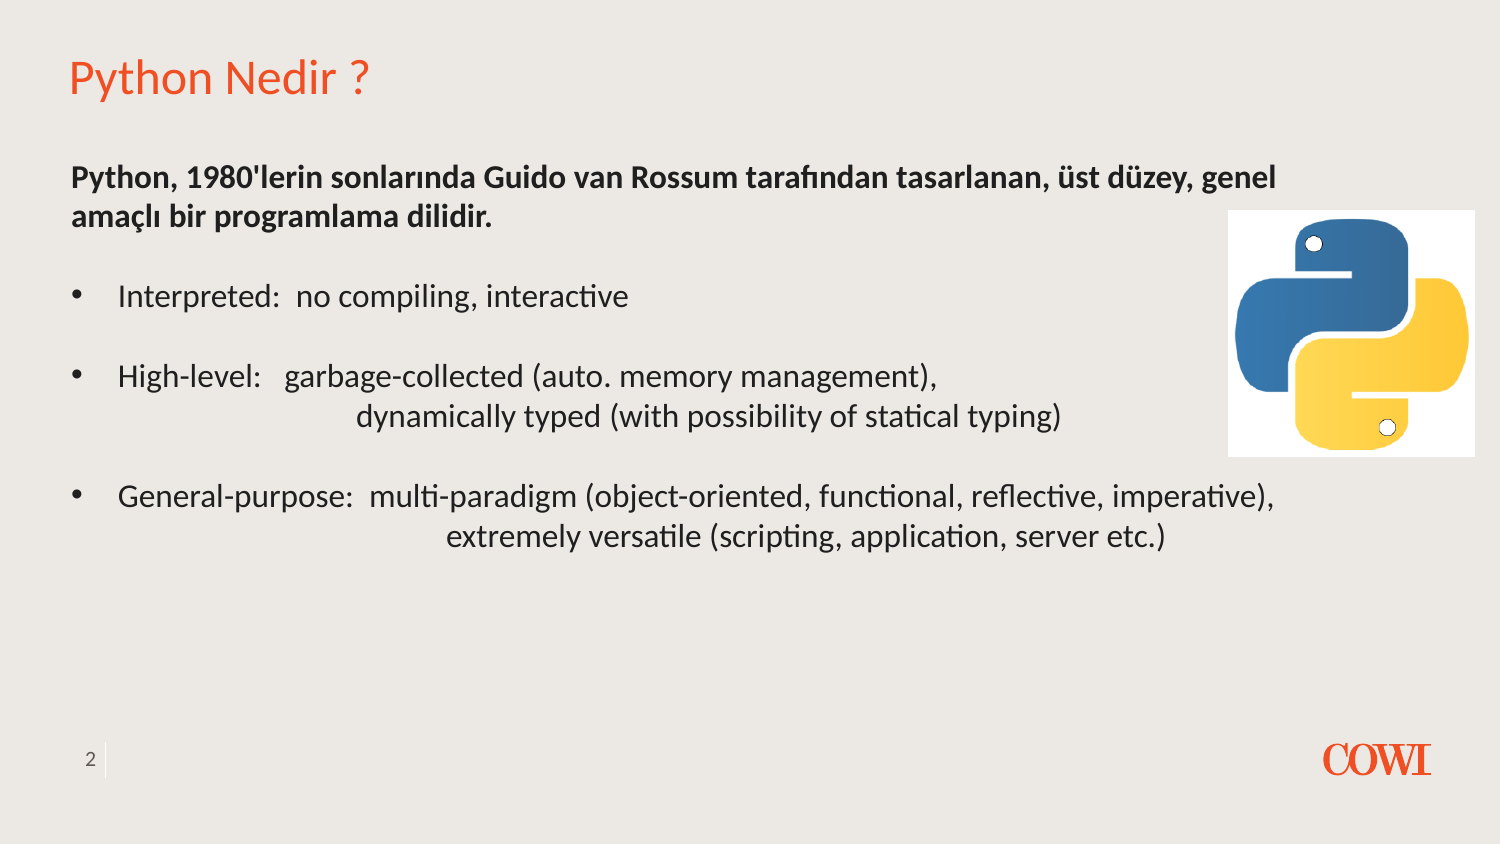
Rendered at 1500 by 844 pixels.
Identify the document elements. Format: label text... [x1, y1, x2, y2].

title Python Nedir ? [68, 49, 1425, 122]
picture [1228, 210, 1475, 457]
slide_number 2 [29, 733, 97, 796]
text_box Python, 1980'lerin sonlarında Guido van Rossum tarafından tasarlanan, üst düzey, genel amaçlı bir programlama dilidir. Interpreted: no compiling, interactive High-level: garbage-collected (auto. memory management), dynamically typed (with possibility of statical typing) General-purpose: multi-paradigm (object-oriented, functional, reflective, imperative), extremely versatile (scripting, application, server etc.) [56, 147, 1336, 589]
